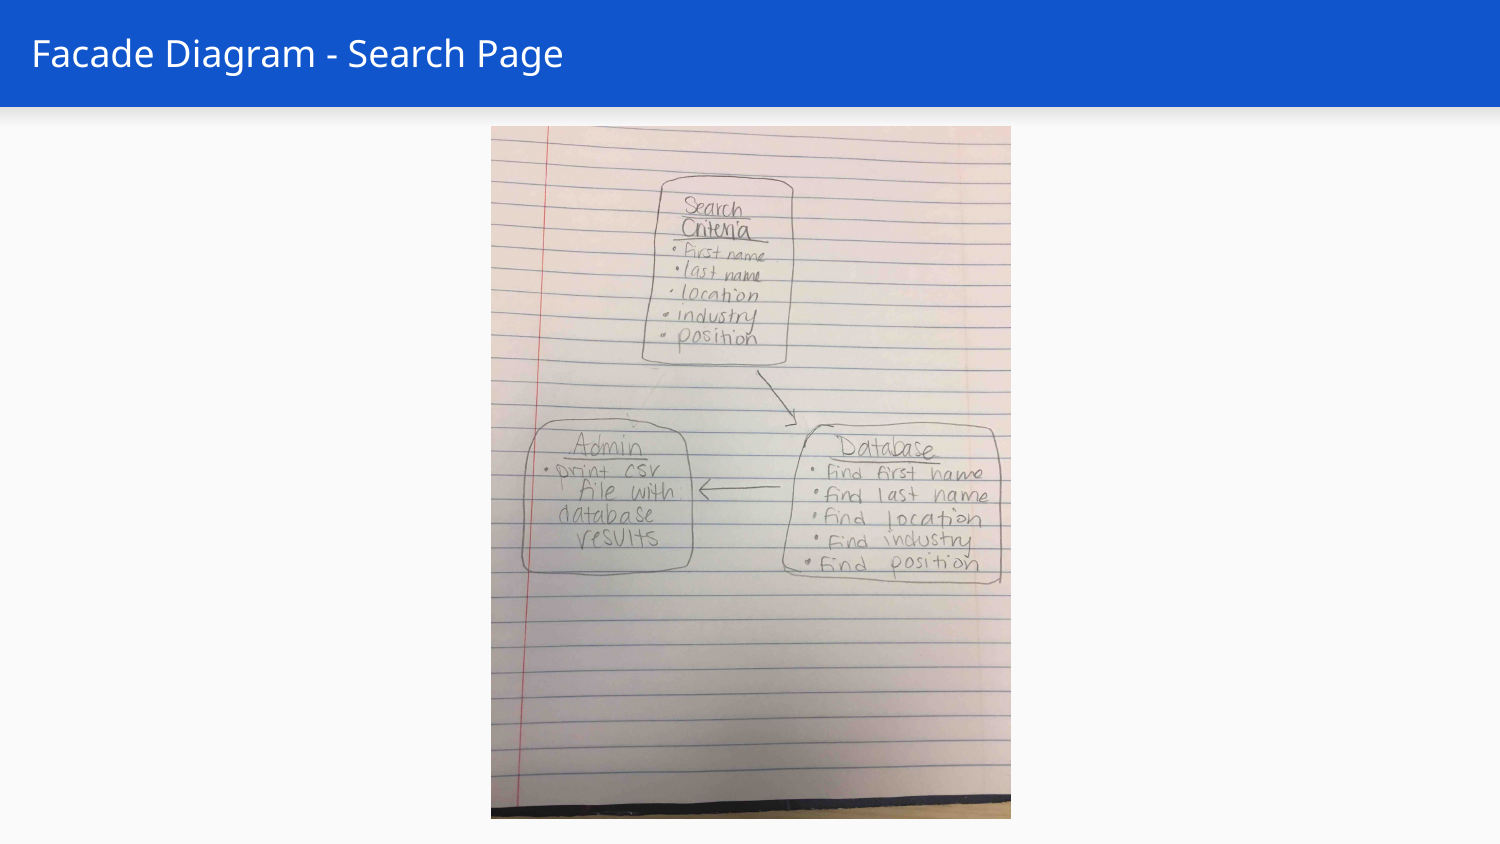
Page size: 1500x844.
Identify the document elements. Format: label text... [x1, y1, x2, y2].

picture [490, 126, 1011, 819]
title Facade Diagram - Search Page [16, 2, 1464, 102]
